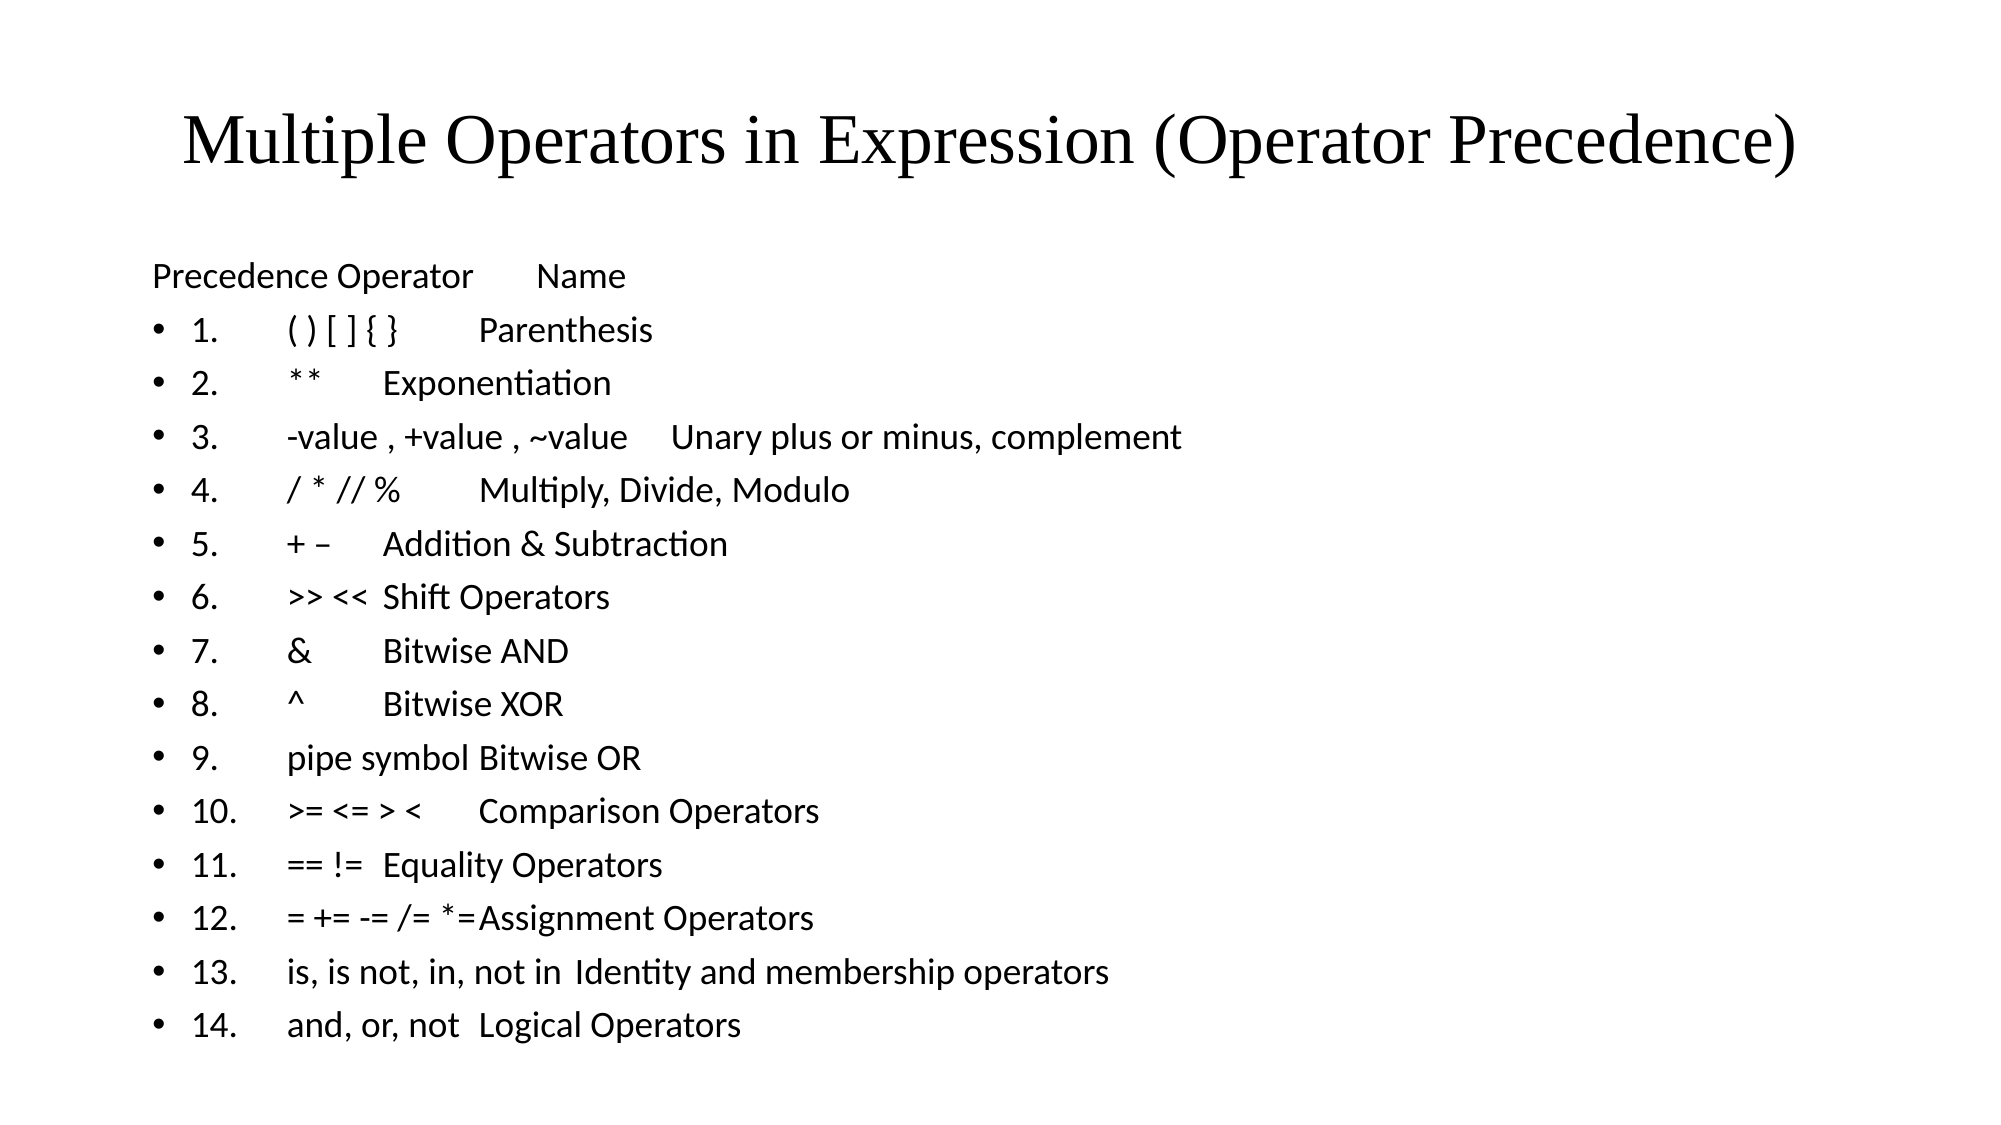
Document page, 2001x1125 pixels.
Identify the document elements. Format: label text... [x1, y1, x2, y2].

list Precedence Operator Name 1. ( ) [ ] { } Parenthesis 2. ** Exponentiation 3. -value , +value , ~value Unary plus or minus, complement 4. / * // % Multiply, Divide, Modulo 5. + – Addition & Subtraction 6. >> << Shift Operators 7. & Bitwise AND 8. ^ Bitwise XOR 9. pipe symbol Bitwise OR 10. >= <= > < Comparison Operators 11. == != Equality Operators 12. = += -= /= *= Assignment Operators 13. is, is not, in, not in Identity and membership operators 14. and, or, not Logical Operators [137, 249, 1863, 1066]
title Multiple Operators in Expression (Operator Precedence) [137, 59, 1863, 221]
